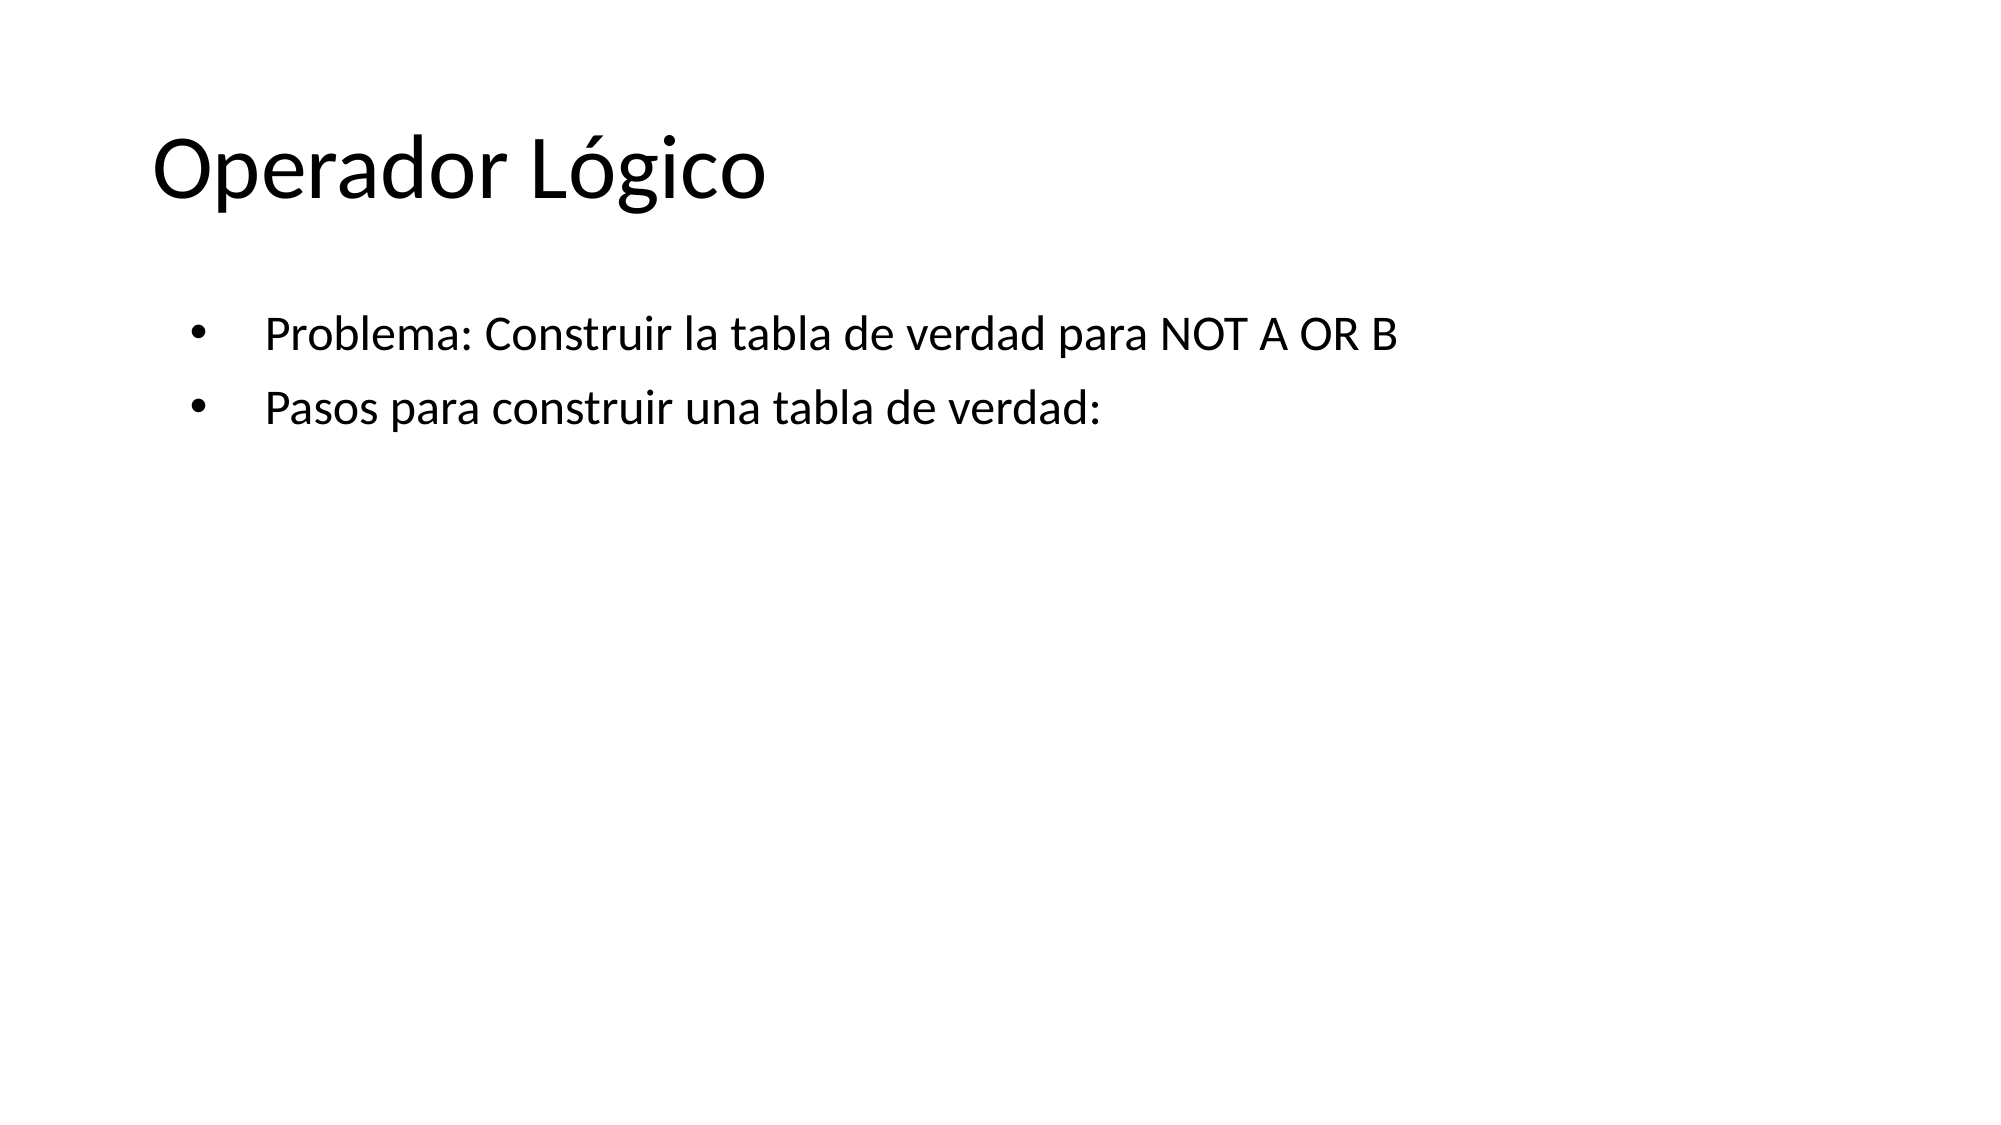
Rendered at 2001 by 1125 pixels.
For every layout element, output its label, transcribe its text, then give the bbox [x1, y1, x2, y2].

title Operador Lógico [137, 59, 1863, 278]
list Problema: Construir la tabla de verdad para NOT A OR B Pasos para construir una tabla de verdad: [137, 299, 1571, 1014]
